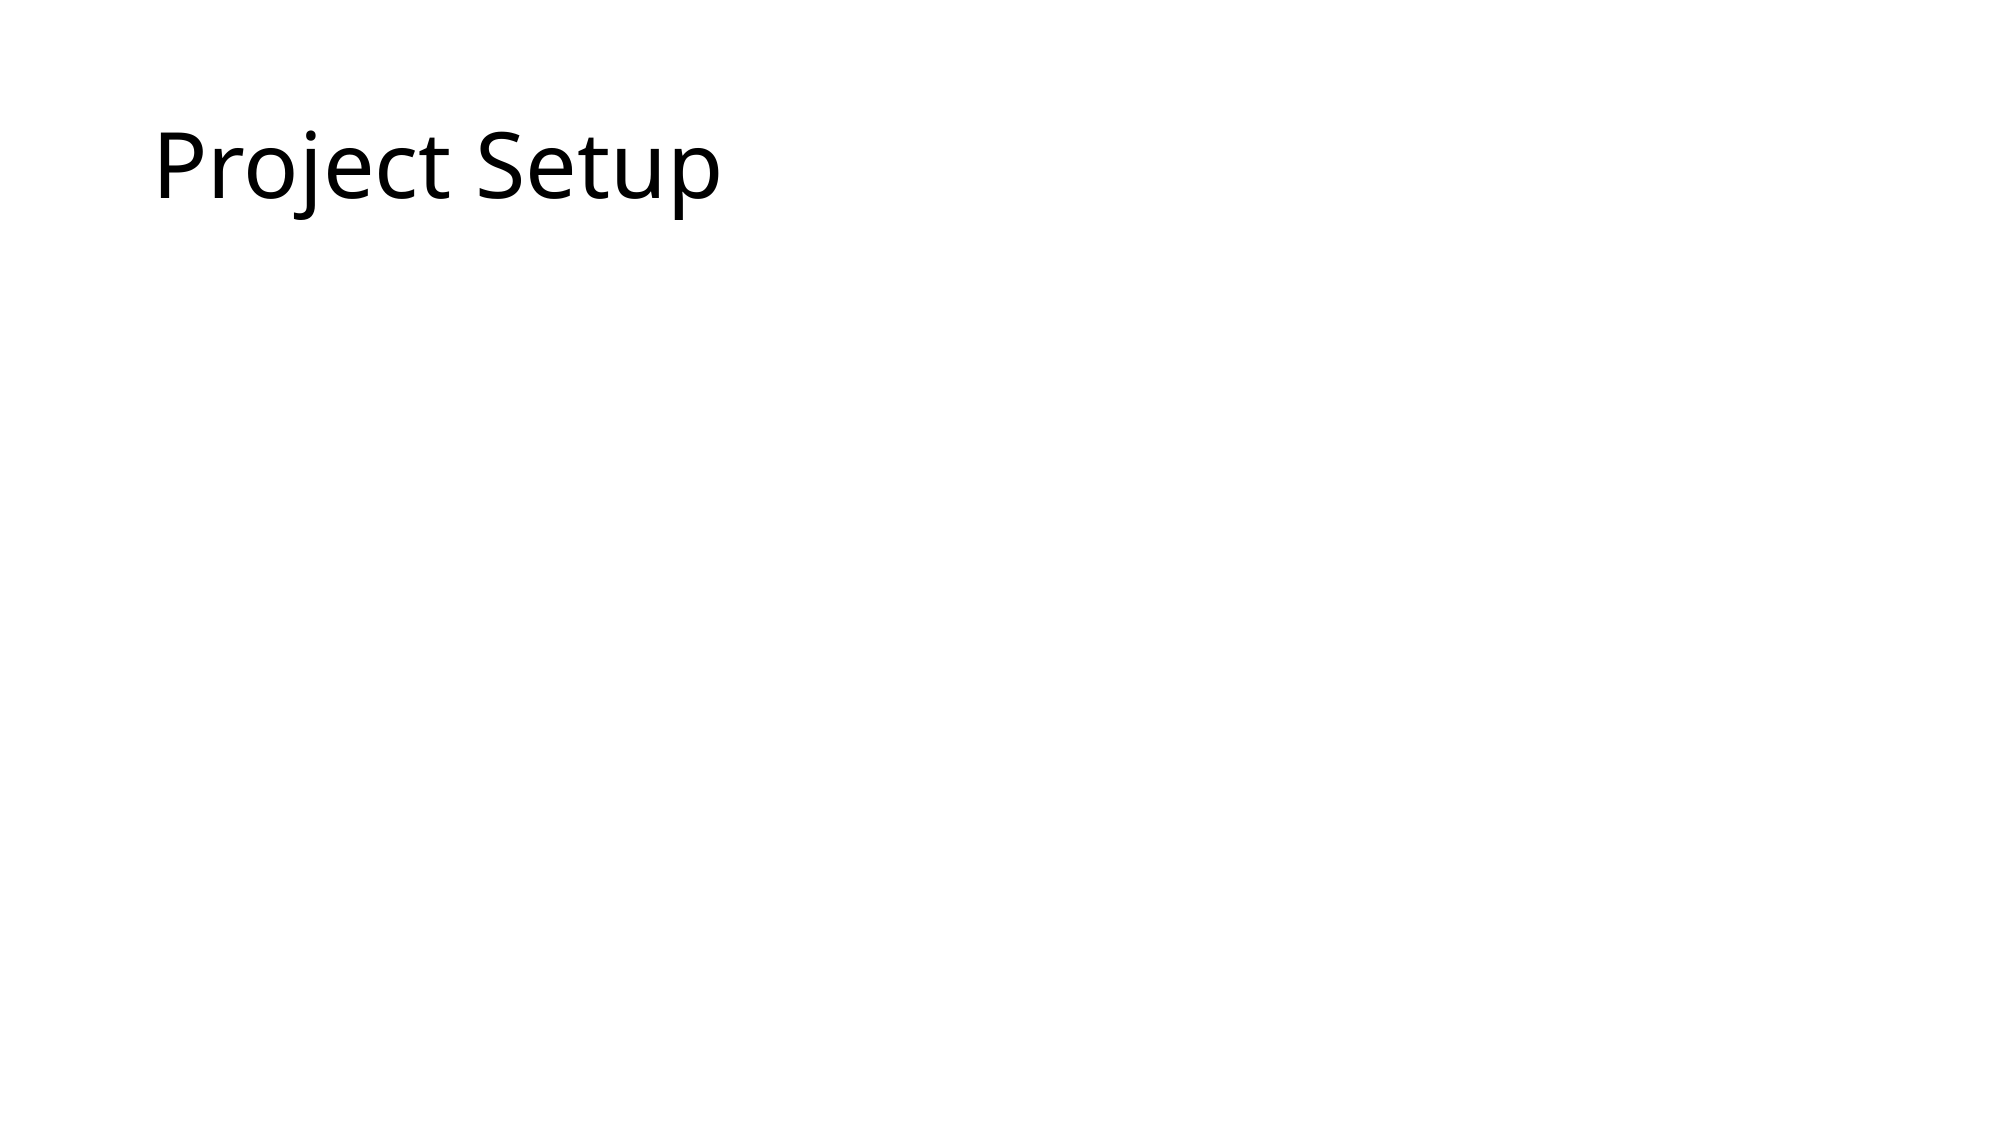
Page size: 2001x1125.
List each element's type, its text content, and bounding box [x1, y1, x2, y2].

title Project Setup [137, 59, 1863, 278]
